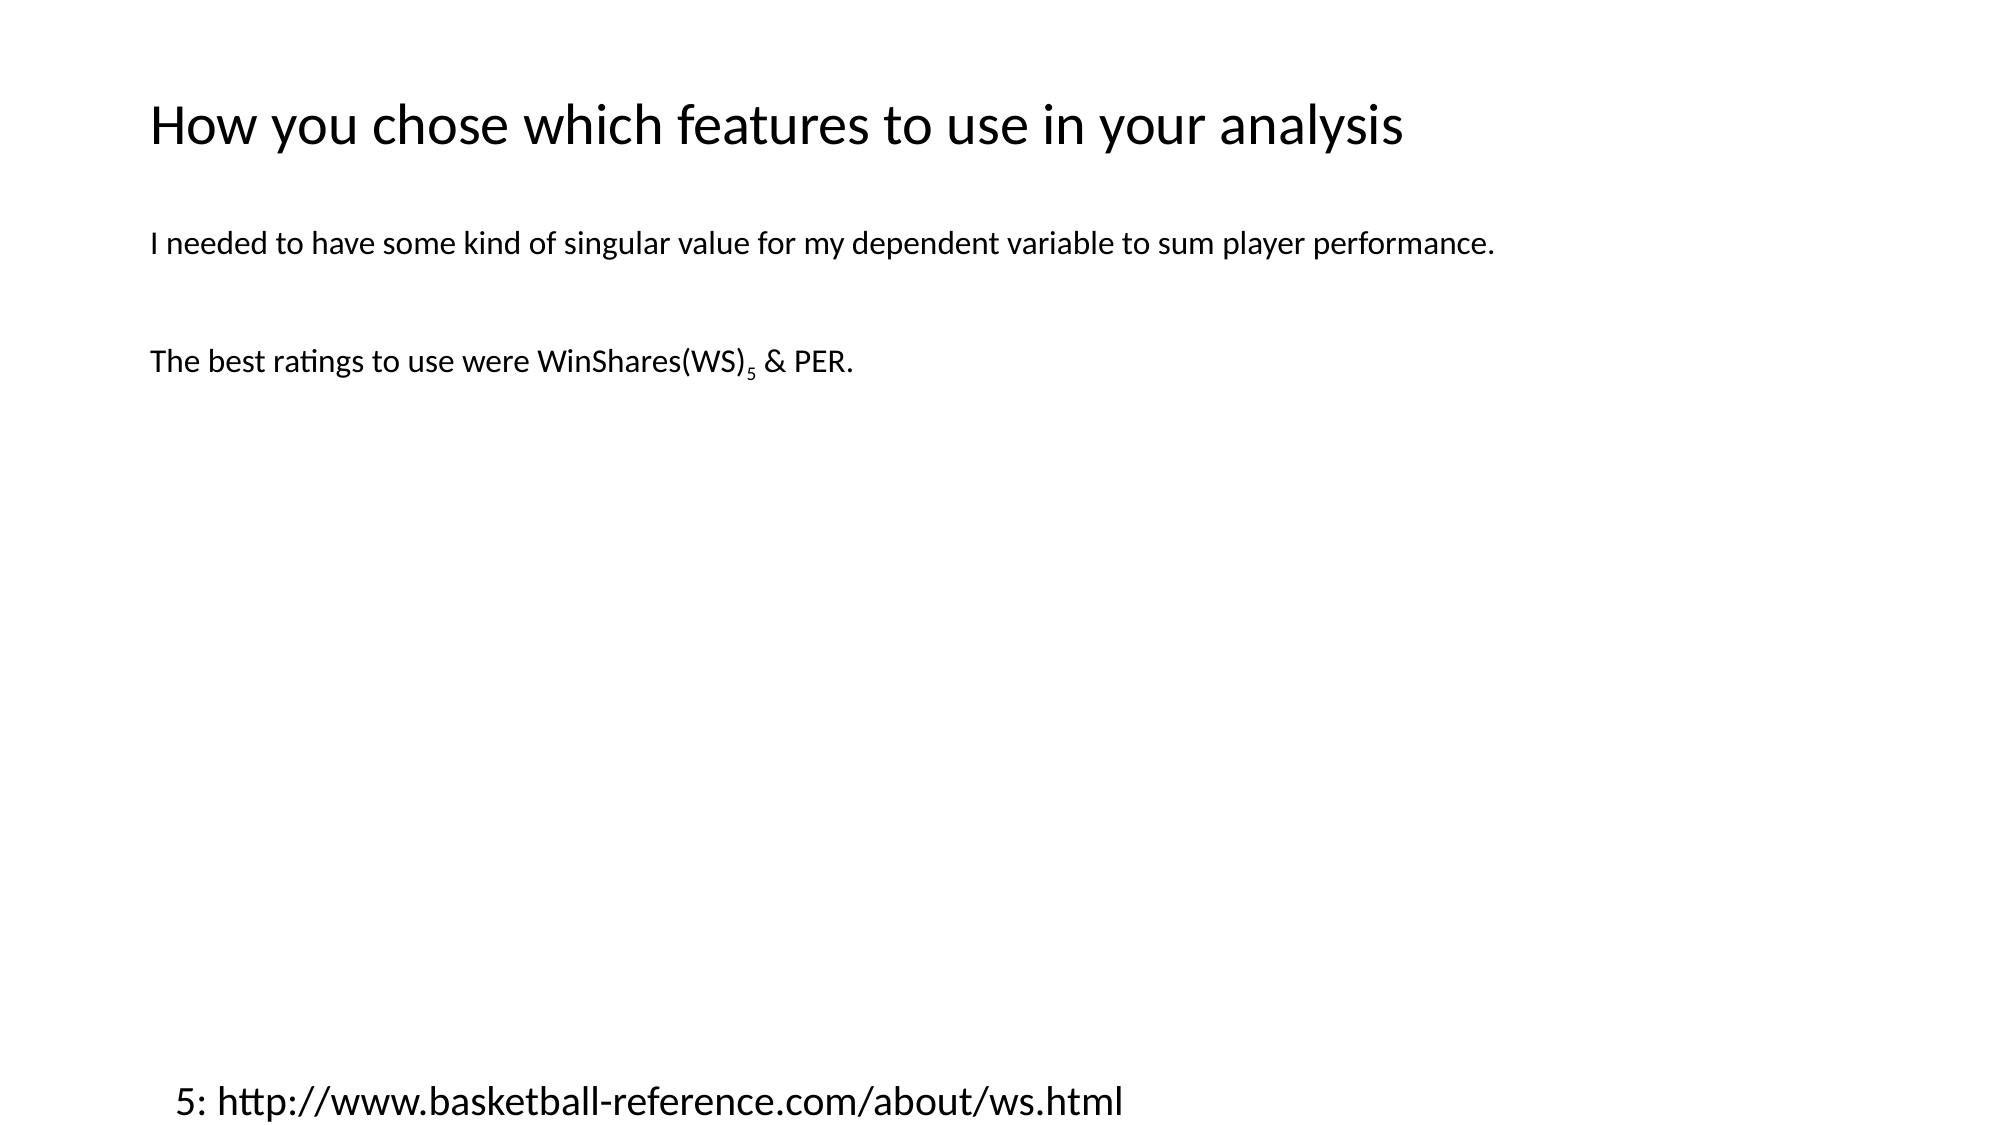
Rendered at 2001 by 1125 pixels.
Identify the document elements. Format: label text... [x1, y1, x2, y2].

list How you chose which features to use in your analysis I needed to have some kind of singular value for my dependent variable to sum player performance. The best ratings to use were WinShares(WS)5 & PER. [135, 86, 1861, 1039]
text_box 5: http://www.basketball-reference.com/about/ws.html [160, 1072, 1886, 1125]
